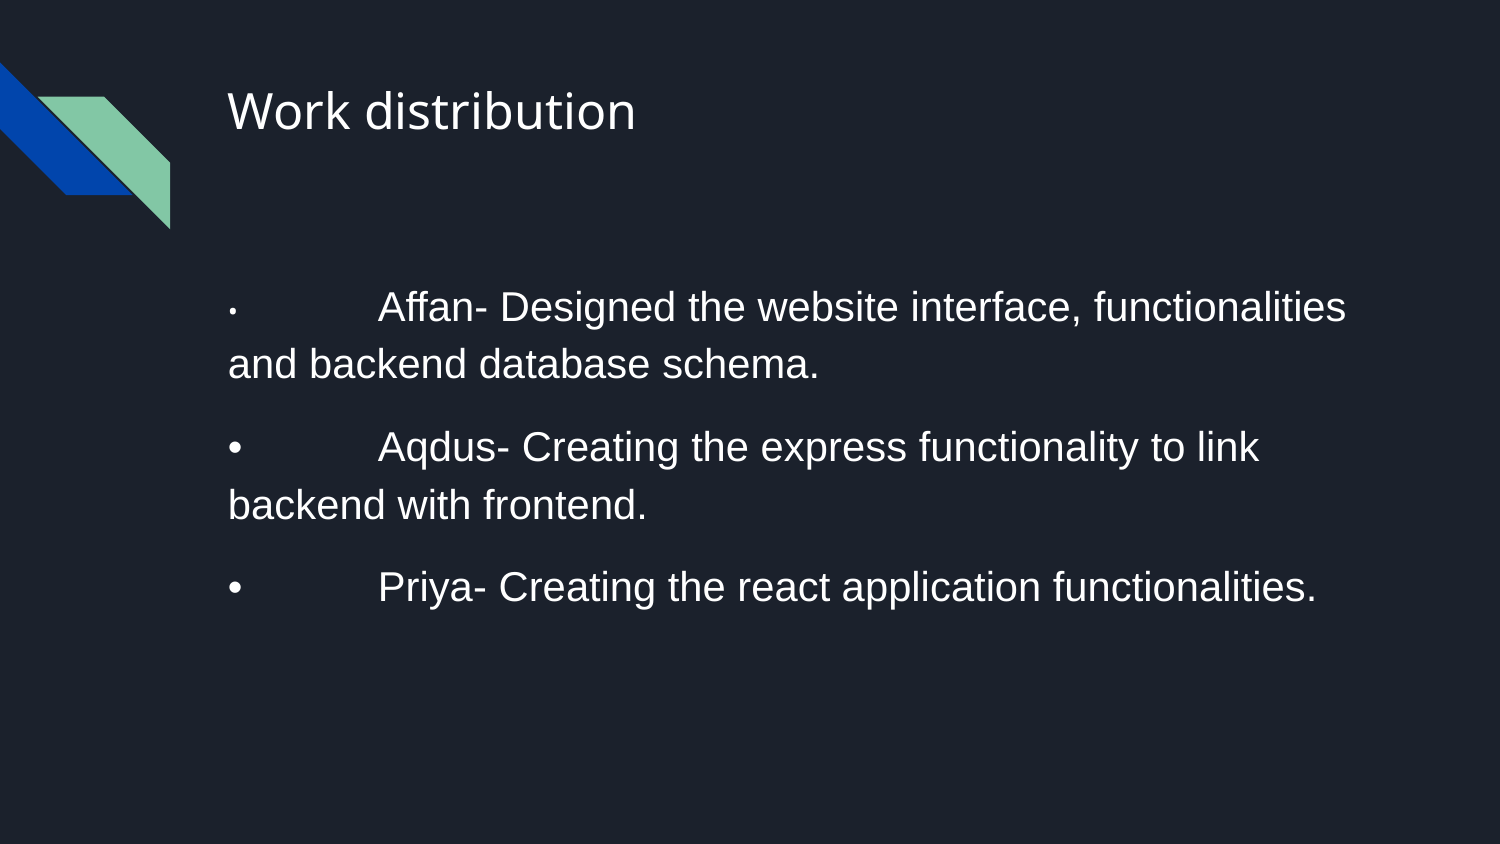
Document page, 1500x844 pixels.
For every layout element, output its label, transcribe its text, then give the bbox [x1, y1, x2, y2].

title Work distribution [212, 64, 1368, 215]
list • Affan- Designed the website interface, functionalities and backend database schema. • Aqdus- Creating the express functionality to link backend with frontend. • Priya- Creating the react application functionalities. [212, 257, 1368, 735]
